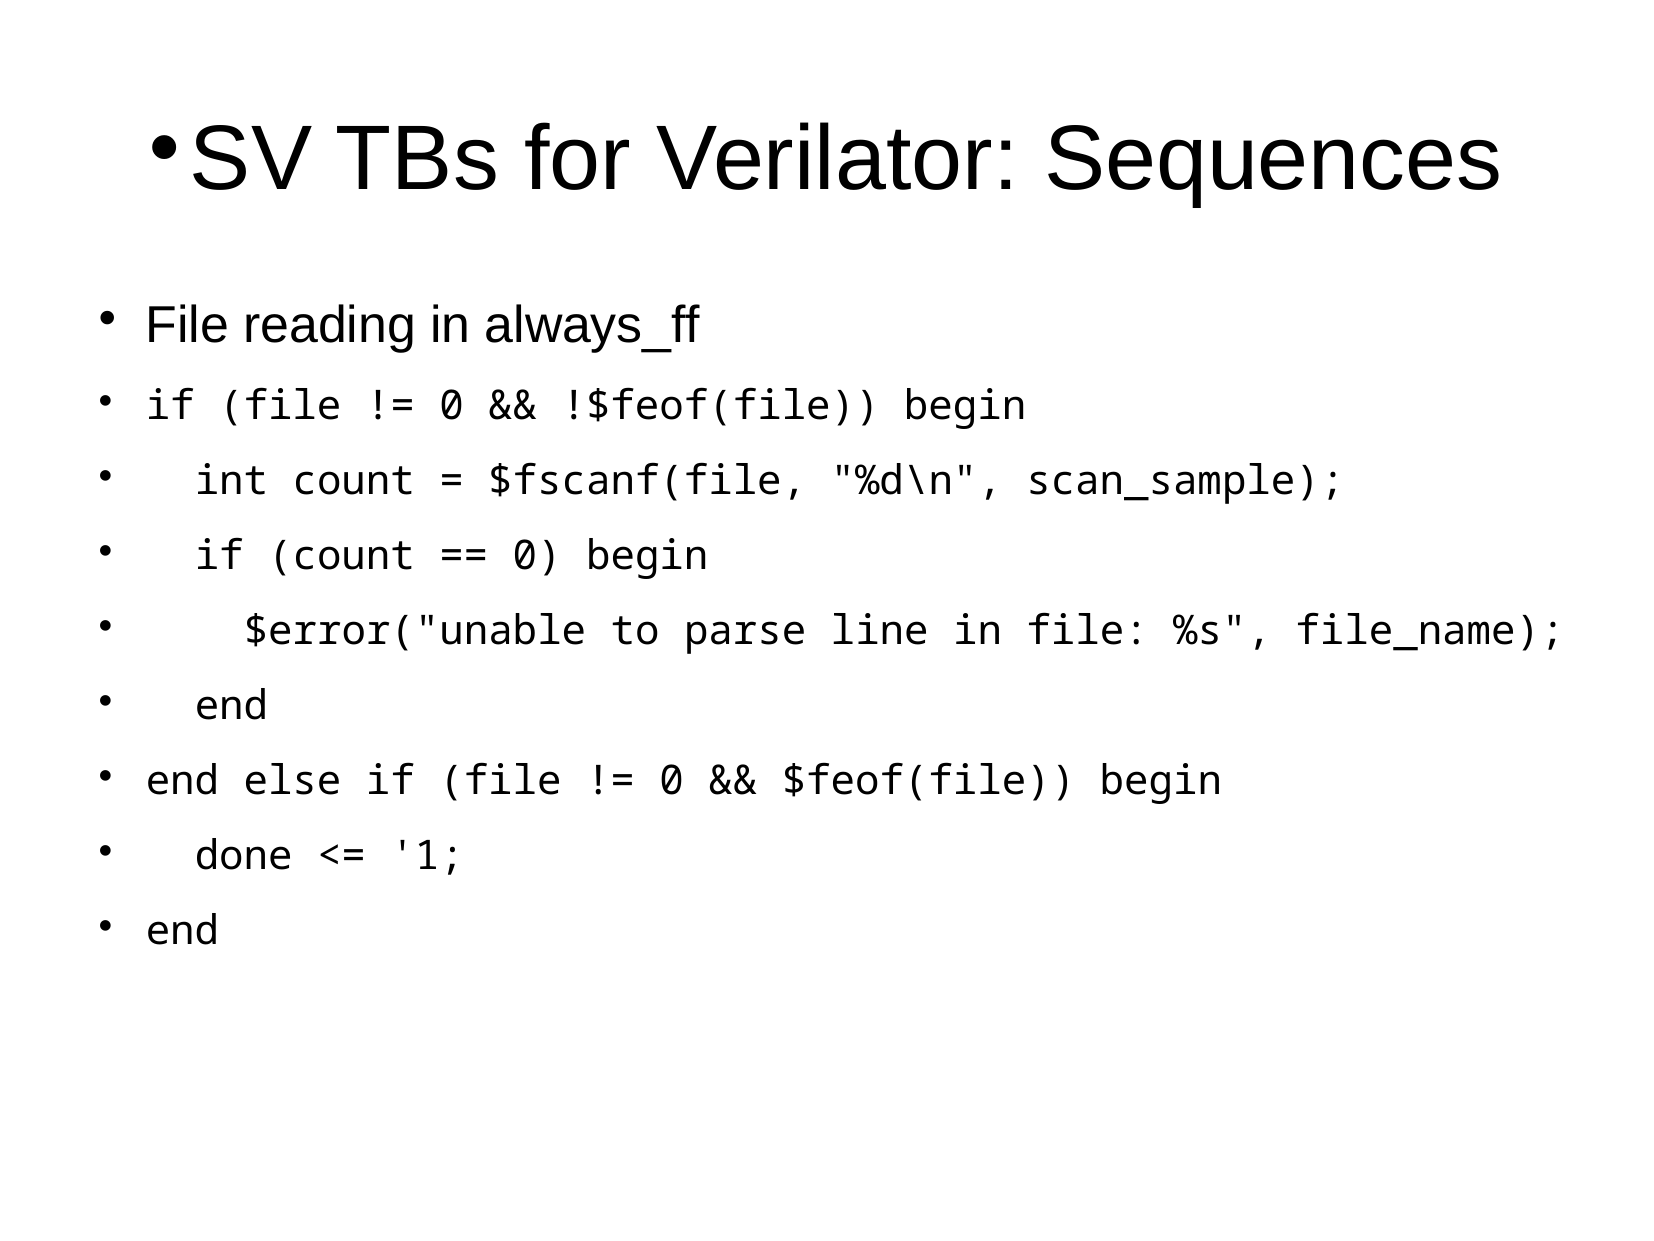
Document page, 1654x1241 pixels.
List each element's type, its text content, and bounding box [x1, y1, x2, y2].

text_box File reading in always_ff if (file != 0 && !$feof(file)) begin int count = $fscanf(file, "%d\n", scan_sample); if (count == 0) begin $error("unable to parse line in file: %s", file_name); end end else if (file != 0 && $feof(file)) begin done <= '1; end [82, 290, 1571, 1010]
text_box SV TBs for Verilator: Sequences [82, 49, 1571, 257]
